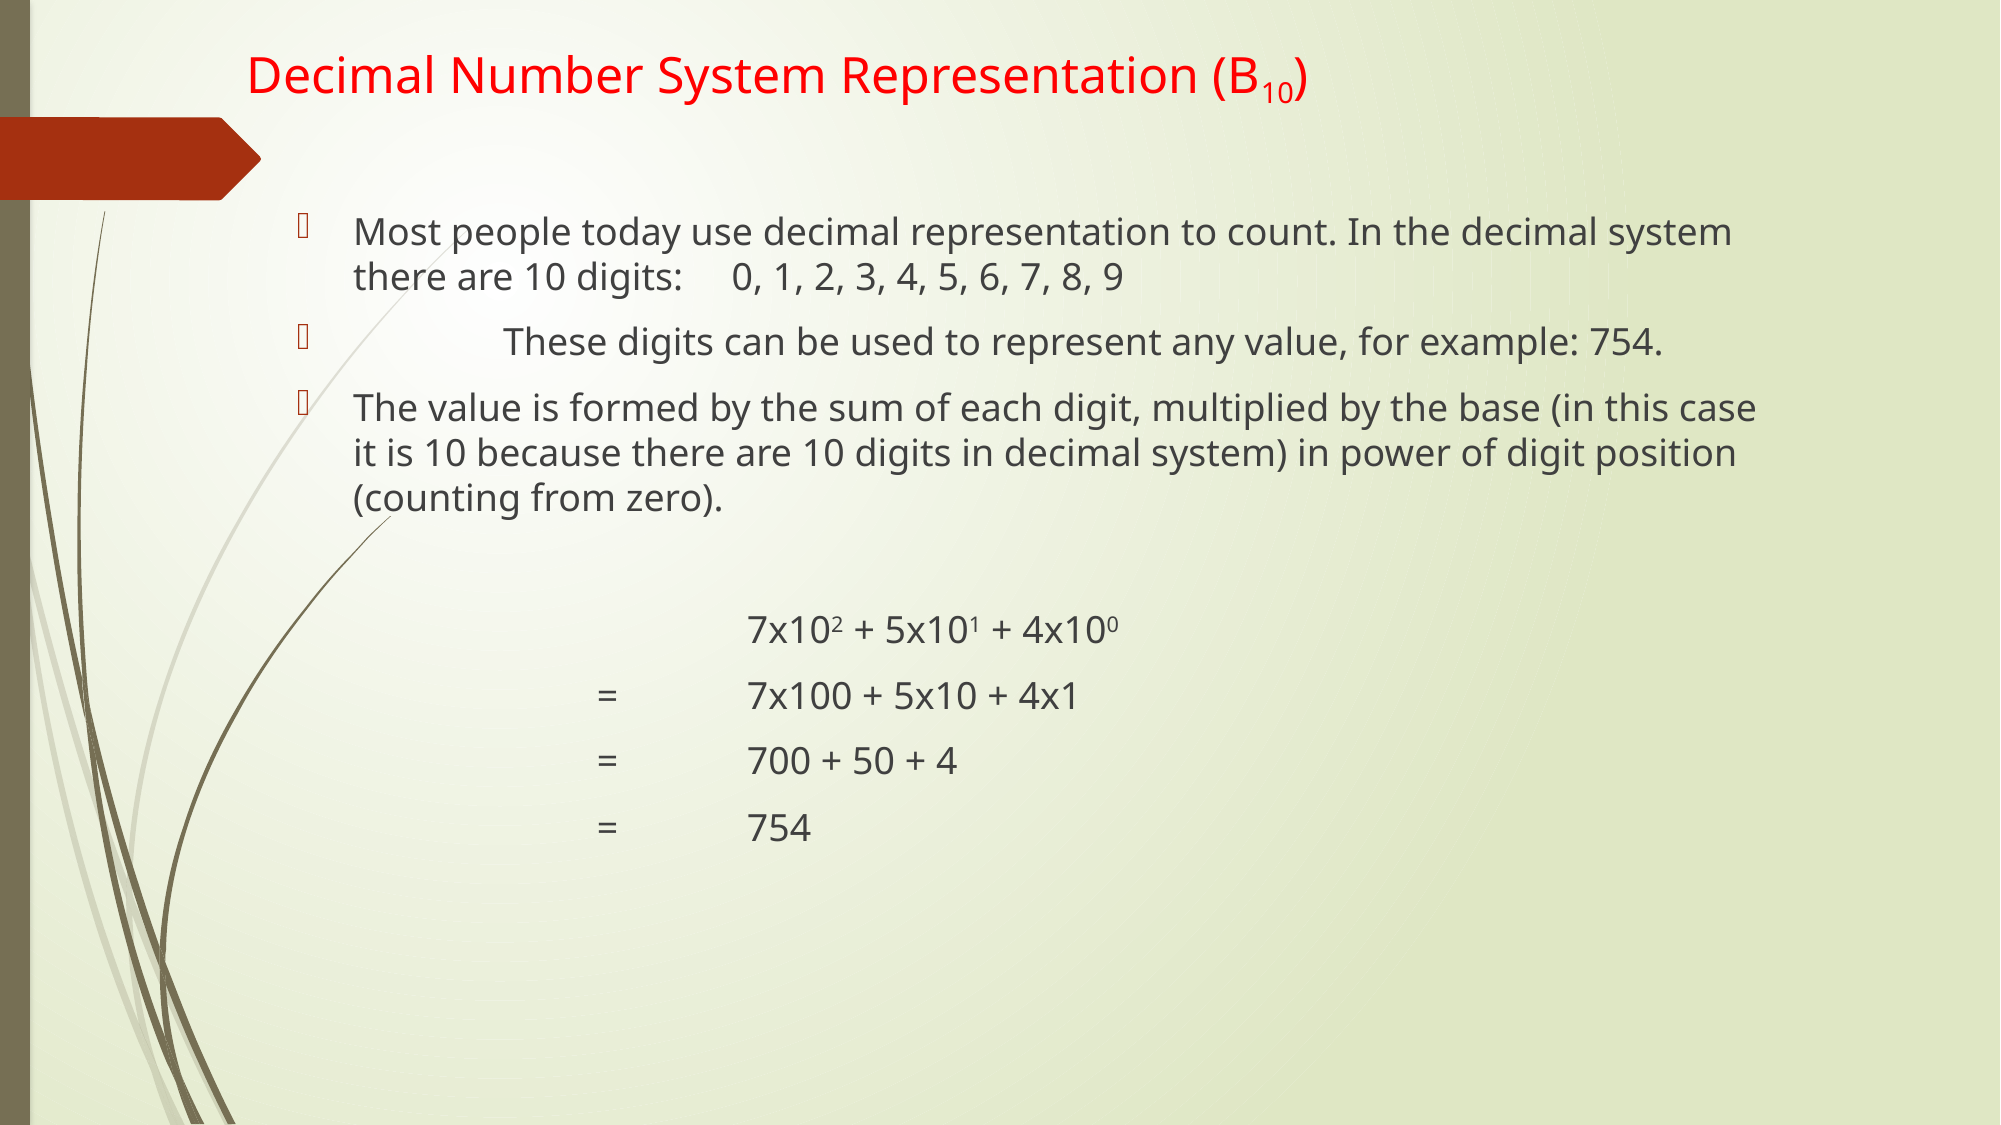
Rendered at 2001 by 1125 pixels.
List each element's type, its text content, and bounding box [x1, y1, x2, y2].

list Most people today use decimal representation to count. In the decimal system there are 10 digits: 0, 1, 2, 3, 4, 5, 6, 7, 8, 9 These digits can be used to represent any value, for example: 754. The value is formed by the sum of each digit, multiplied by the base (in this case it is 10 because there are 10 digits in decimal system) in power of digit position (counting from zero). 7x102 + 5x101 + 4x100 = 7x100 + 5x10 + 4x1 = 700 + 50 + 4 = 754 [281, 200, 1783, 1053]
title Decimal Number System Representation (B10) [231, 35, 1944, 129]
